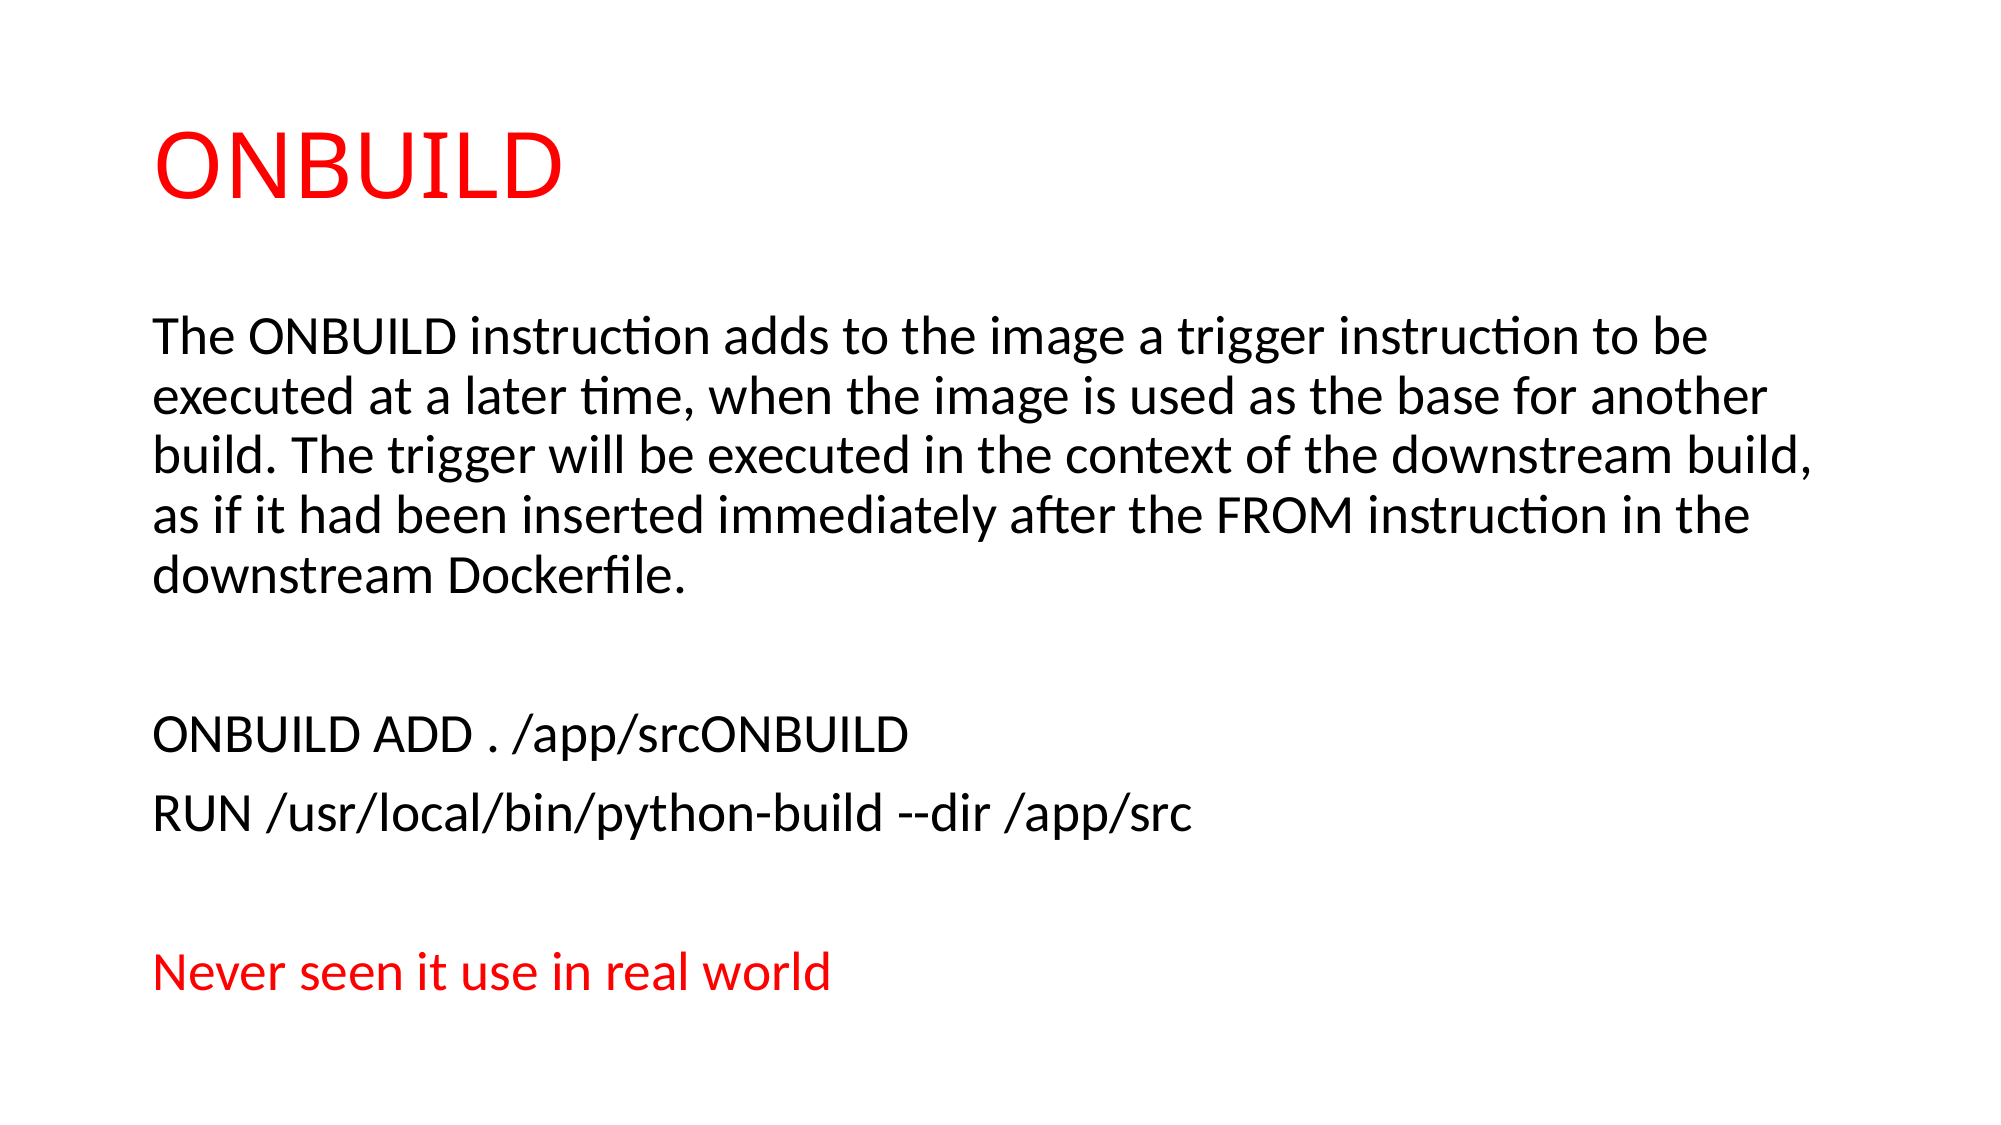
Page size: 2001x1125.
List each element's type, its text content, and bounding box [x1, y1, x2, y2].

list The ONBUILD instruction adds to the image a trigger instruction to be executed at a later time, when the image is used as the base for another build. The trigger will be executed in the context of the downstream build, as if it had been inserted immediately after the FROM instruction in the downstream Dockerfile. ONBUILD ADD . /app/srcONBUILD RUN /usr/local/bin/python-build --dir /app/src Never seen it use in real world [137, 299, 1863, 1014]
title ONBUILD [137, 59, 1863, 278]
